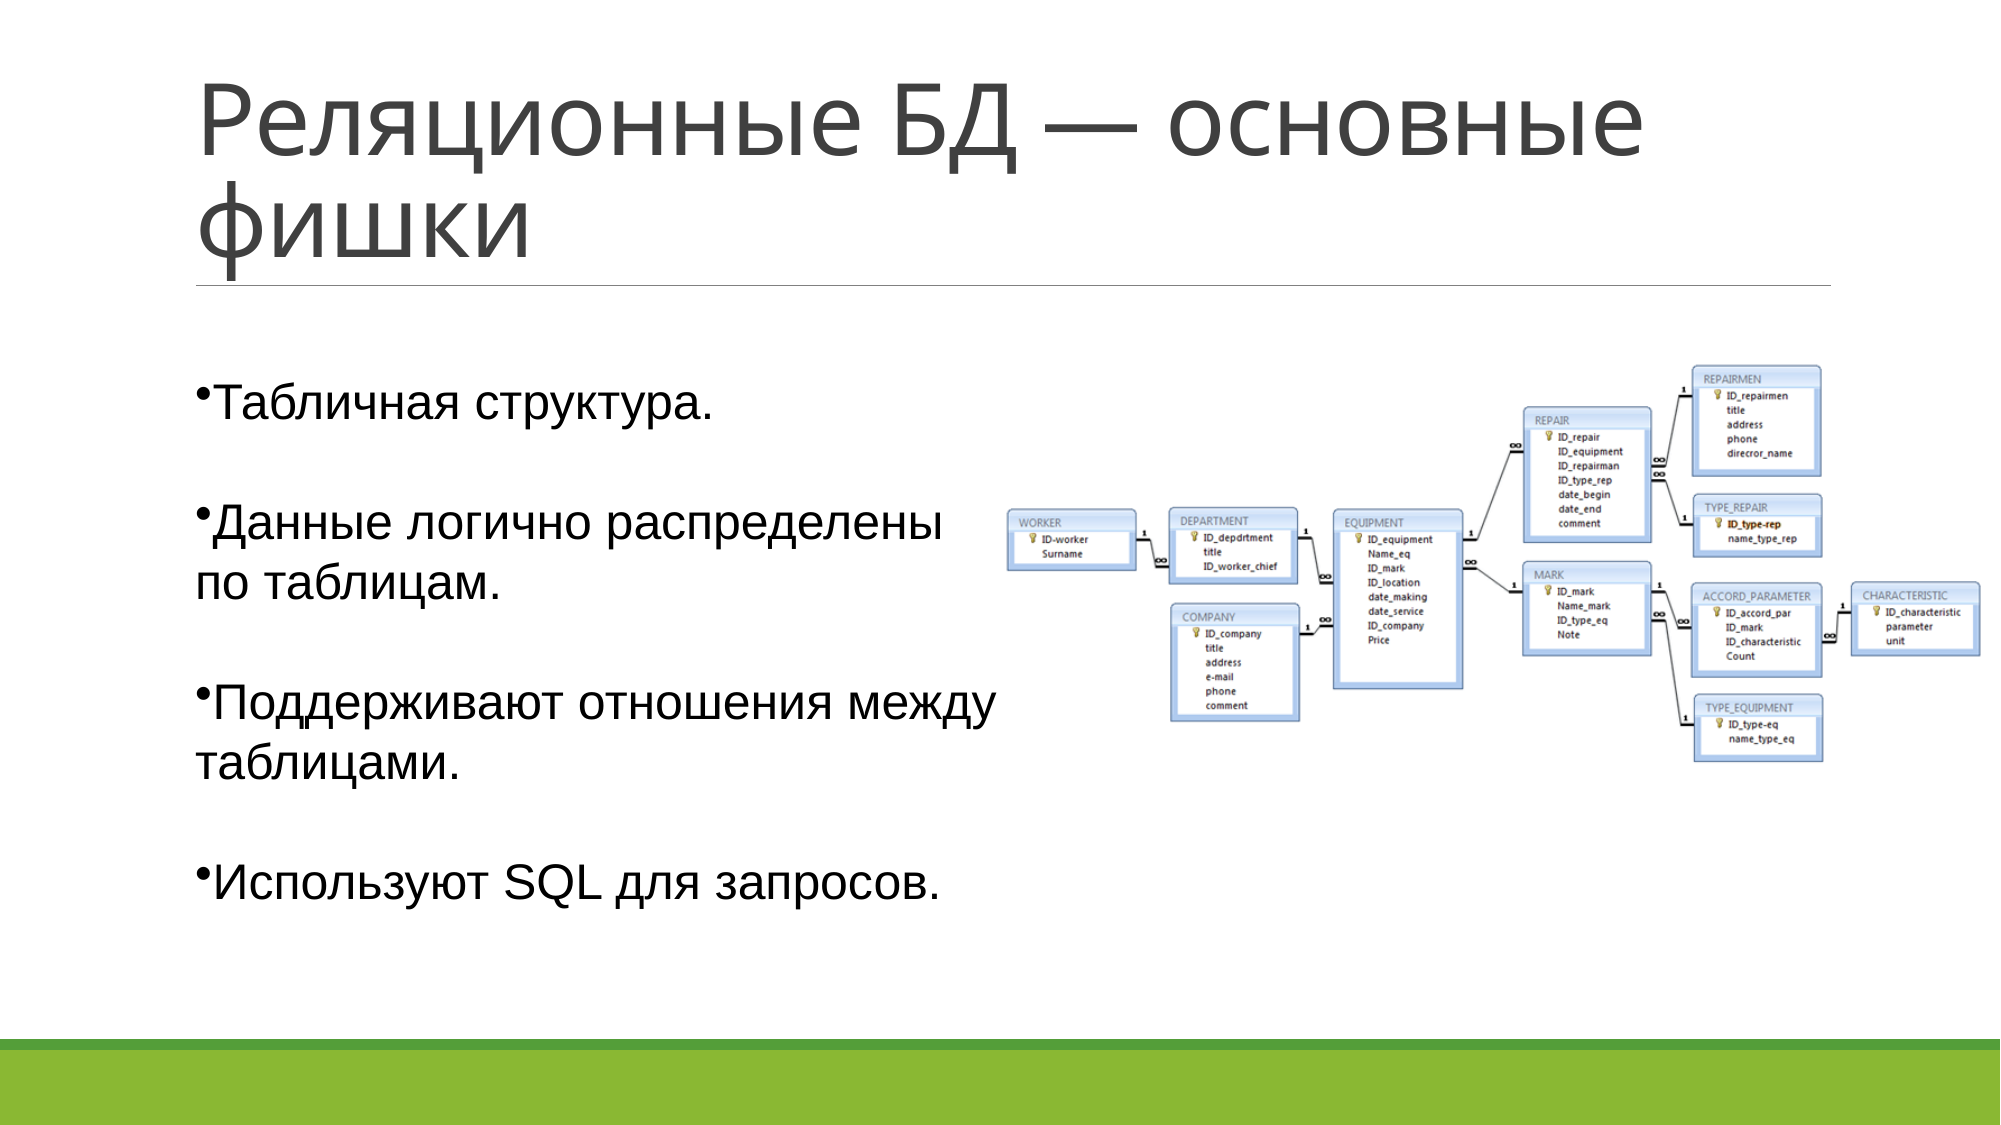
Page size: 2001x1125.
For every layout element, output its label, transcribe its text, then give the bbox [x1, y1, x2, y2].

title Реляционные БД — основные фишки [180, 47, 1830, 285]
list Табличная структура. Данные логично распределены по таблицам. Поддерживают отношения между таблицами. Используют SQL для запросов. [180, 313, 1023, 967]
picture [1001, 358, 2000, 781]
